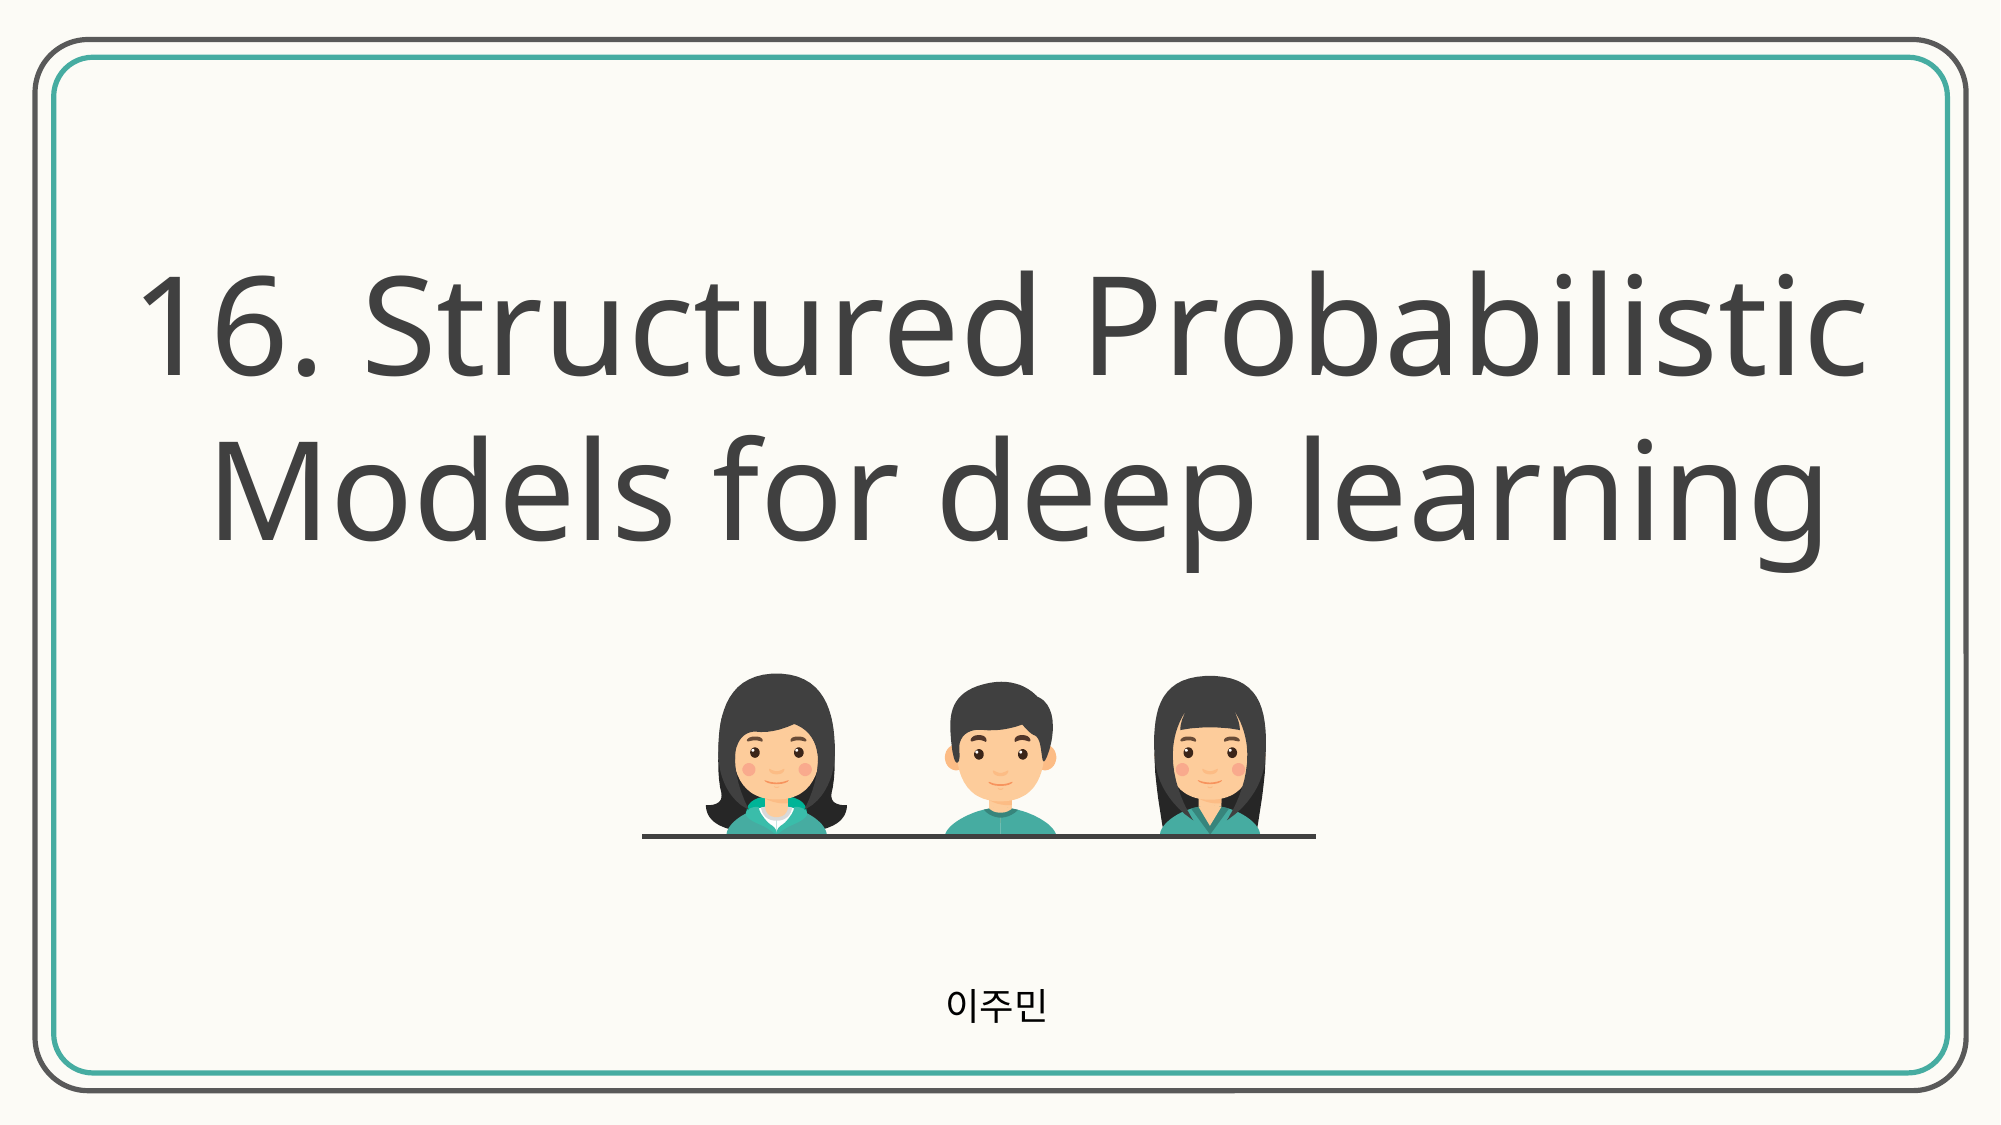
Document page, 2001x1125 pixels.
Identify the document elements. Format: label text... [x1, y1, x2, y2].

text_box 이주민 [930, 975, 1244, 1036]
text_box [944, 681, 1057, 836]
text_box [33, 38, 1968, 1092]
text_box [1154, 675, 1266, 835]
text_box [705, 673, 848, 835]
text_box 16. Structured Probabilistic Models for deep learning [116, 230, 1887, 601]
